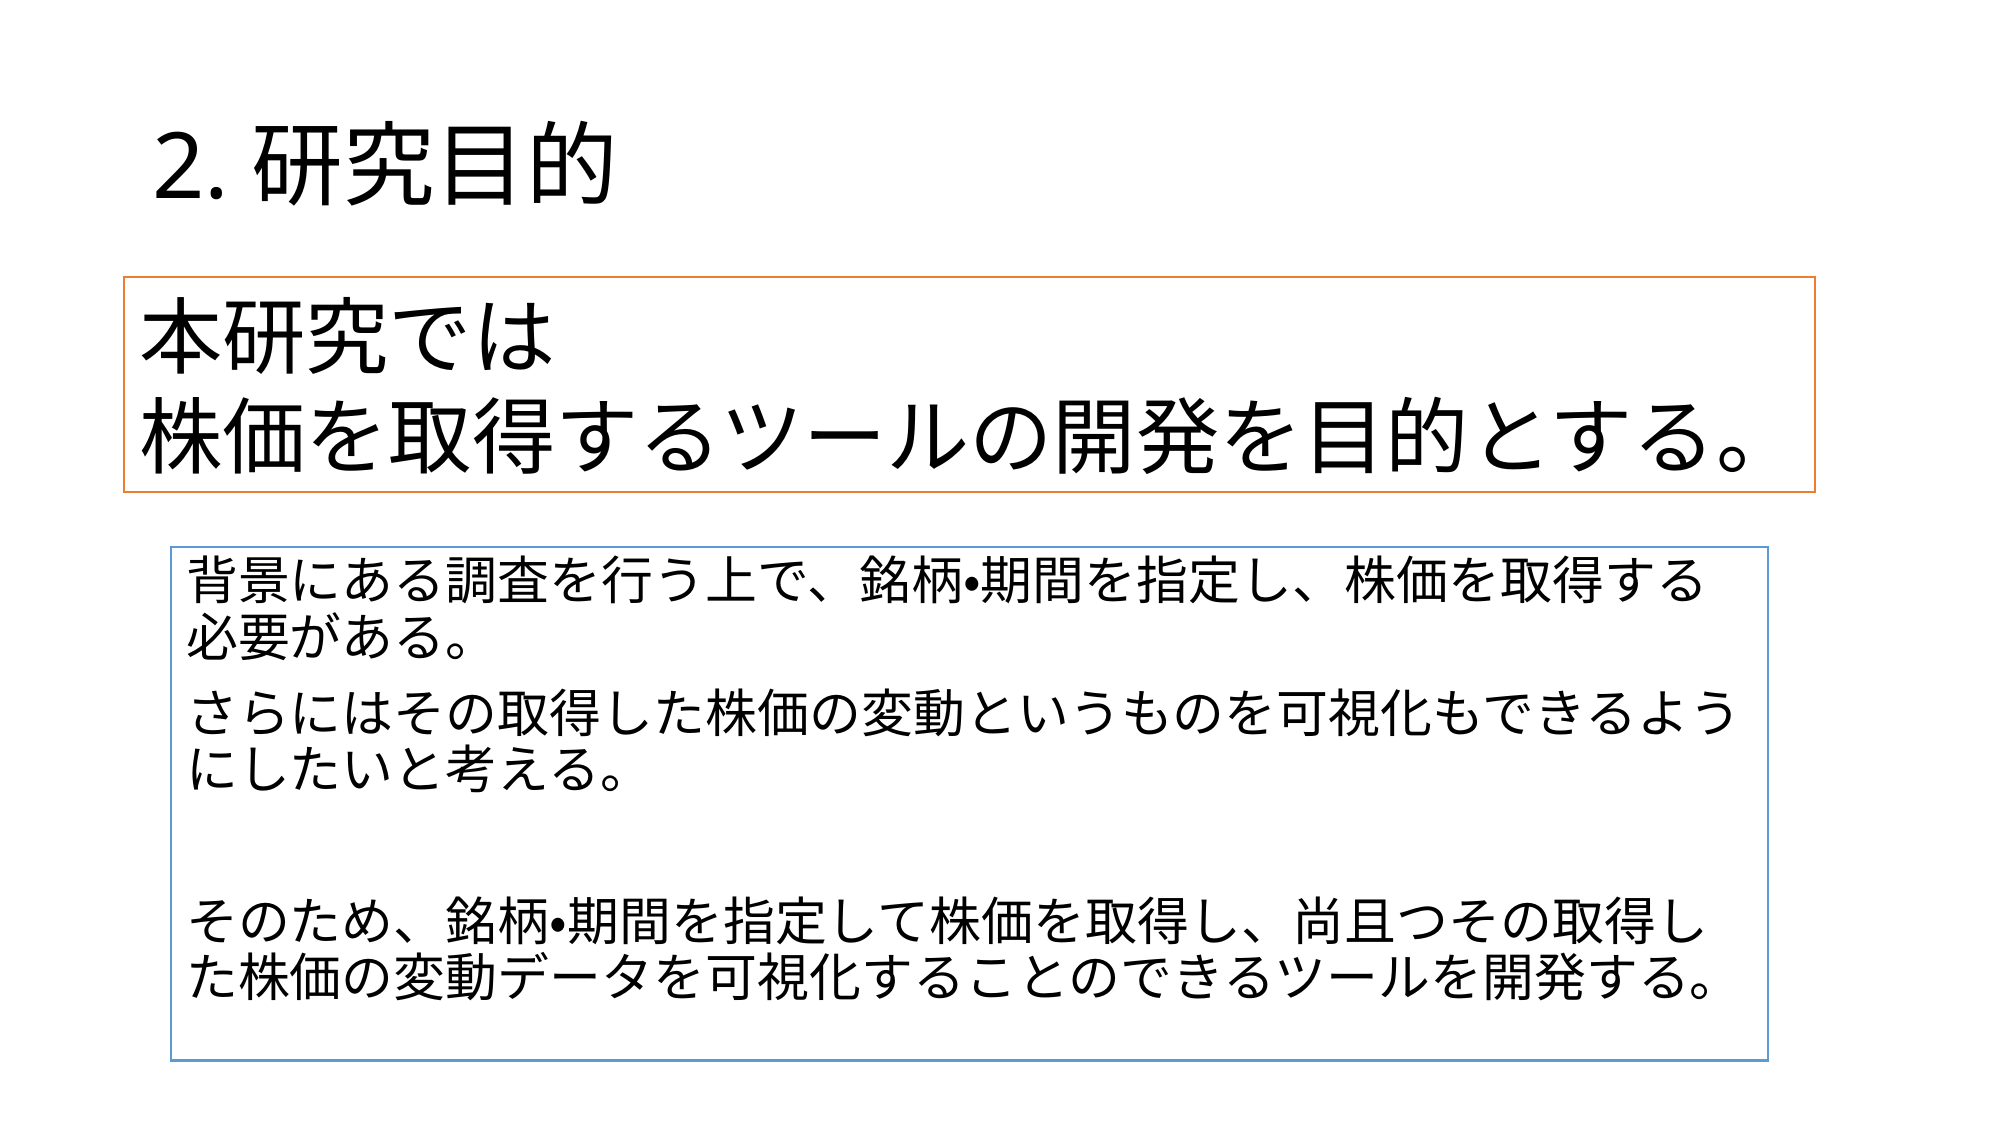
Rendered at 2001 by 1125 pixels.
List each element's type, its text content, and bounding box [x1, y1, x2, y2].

list 背景にある調査を行う上で、銘柄・期間を指定し、株価を取得する必要がある。 さらにはその取得した株価の変動というものを可視化もできるようにしたいと考える。 そのため、銘柄・期間を指定して株価を取得し、尚且つその取得した株価の変動データを可視化することのできるツールを開発する。 [170, 546, 1769, 1062]
title 2.研究目的 [137, 59, 1863, 278]
text_box 本研究では 株価を取得するツールの開発を目的とする。 [123, 276, 1816, 493]
